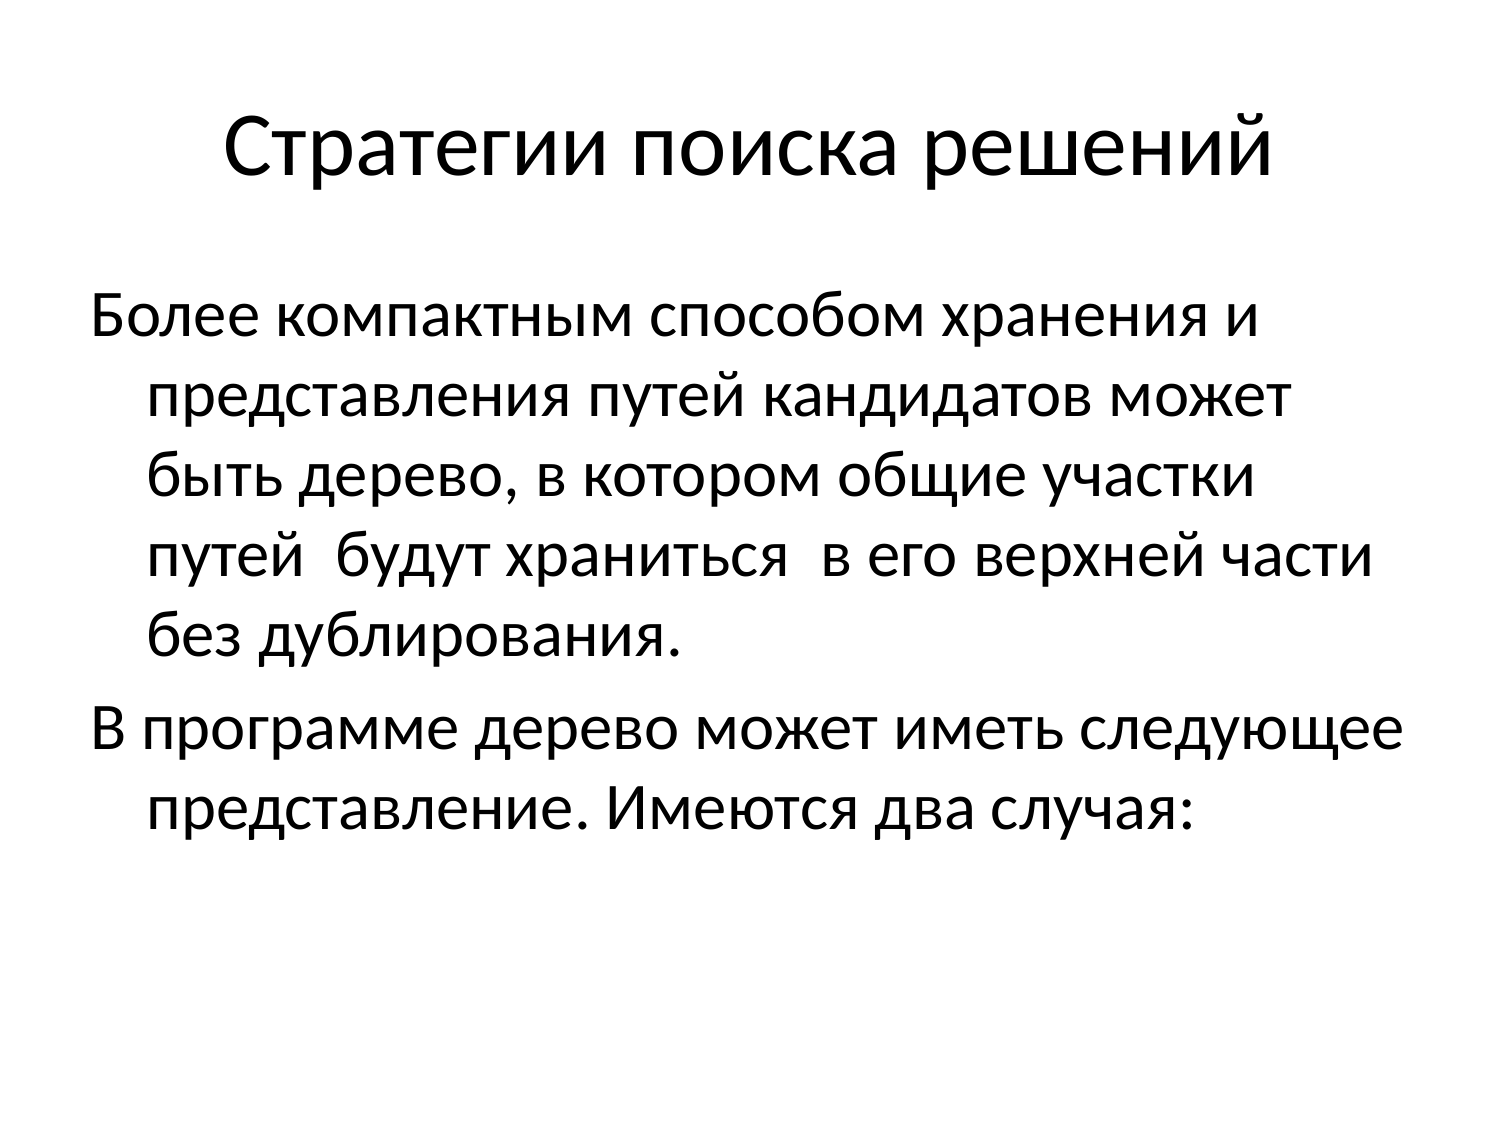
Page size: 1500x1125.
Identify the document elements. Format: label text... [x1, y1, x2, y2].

title Стратегии поиска решений [75, 45, 1425, 233]
list Более компактным способом хранения и представления путей кандидатов может быть дерево, в котором общие участки путей будут храниться в его верхней части без дублирования. В программе дерево может иметь следующее представление. Имеются два случая: [75, 262, 1425, 1005]
